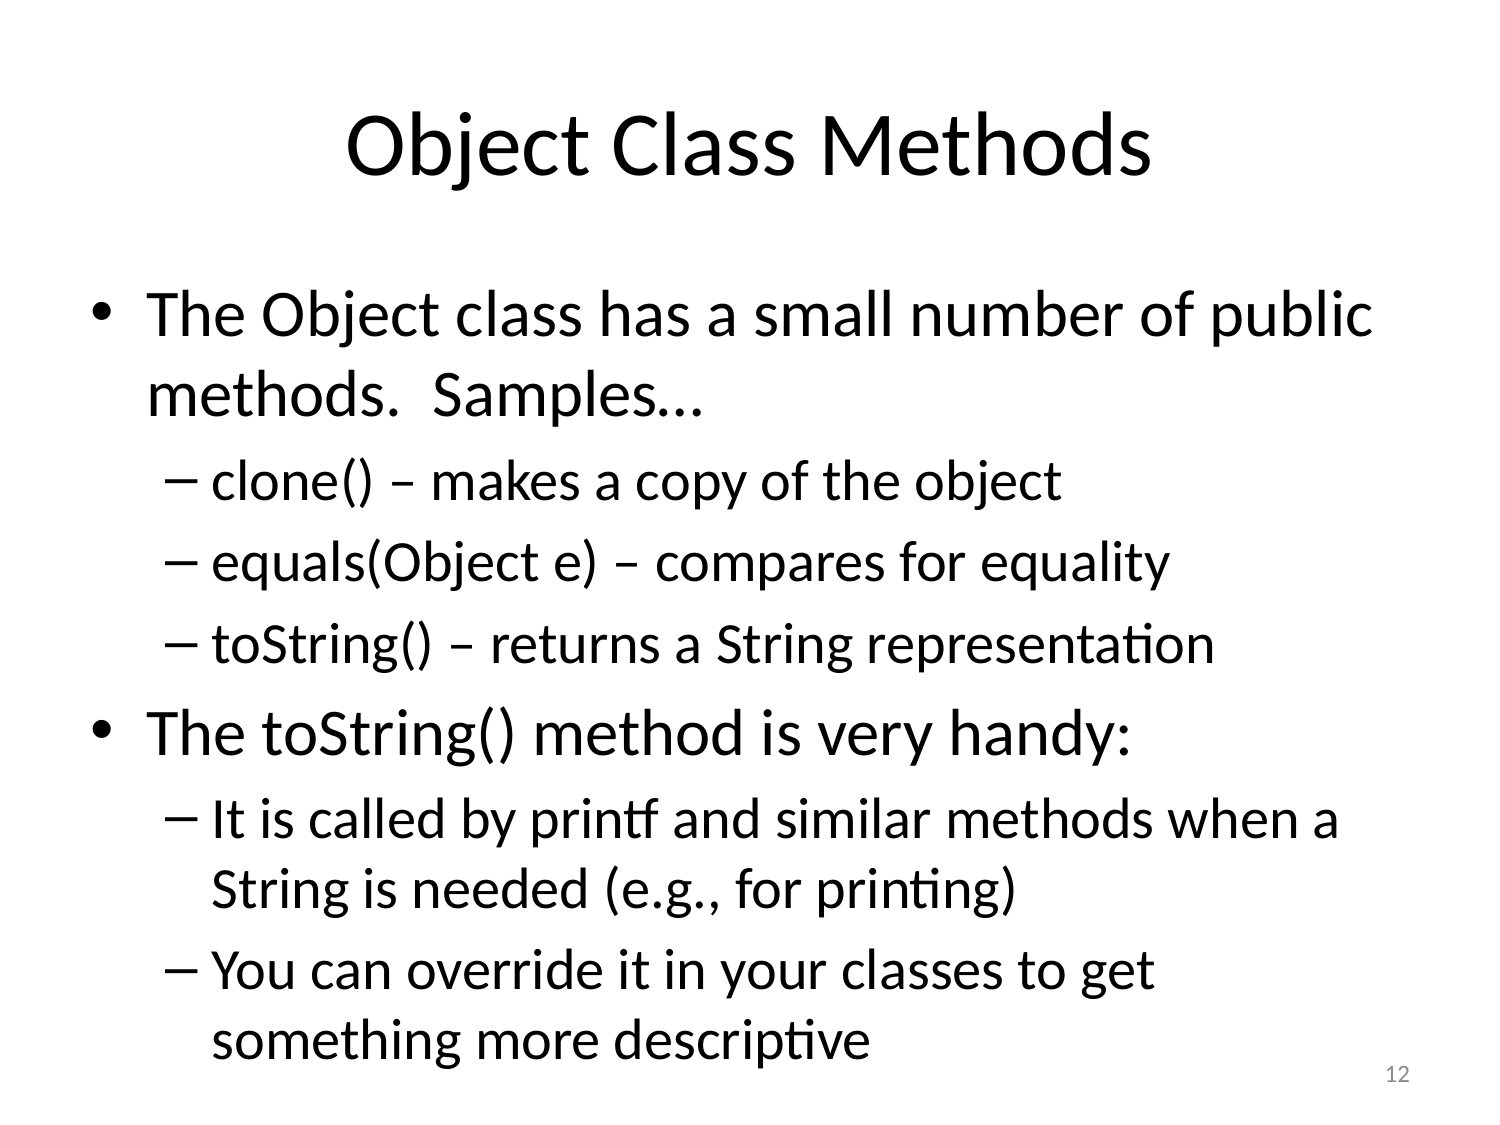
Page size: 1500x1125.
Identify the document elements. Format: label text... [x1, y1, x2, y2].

slide_number 12 [1074, 1042, 1425, 1103]
list The Object class has a small number of public methods. Samples… clone() – makes a copy of the object equals(Object e) – compares for equality toString() – returns a String representation The toString() method is very handy: It is called by printf and similar methods when a String is needed (e.g., for printing) You can override it in your classes to get something more descriptive [75, 262, 1425, 1103]
title Object Class Methods [75, 45, 1425, 233]
